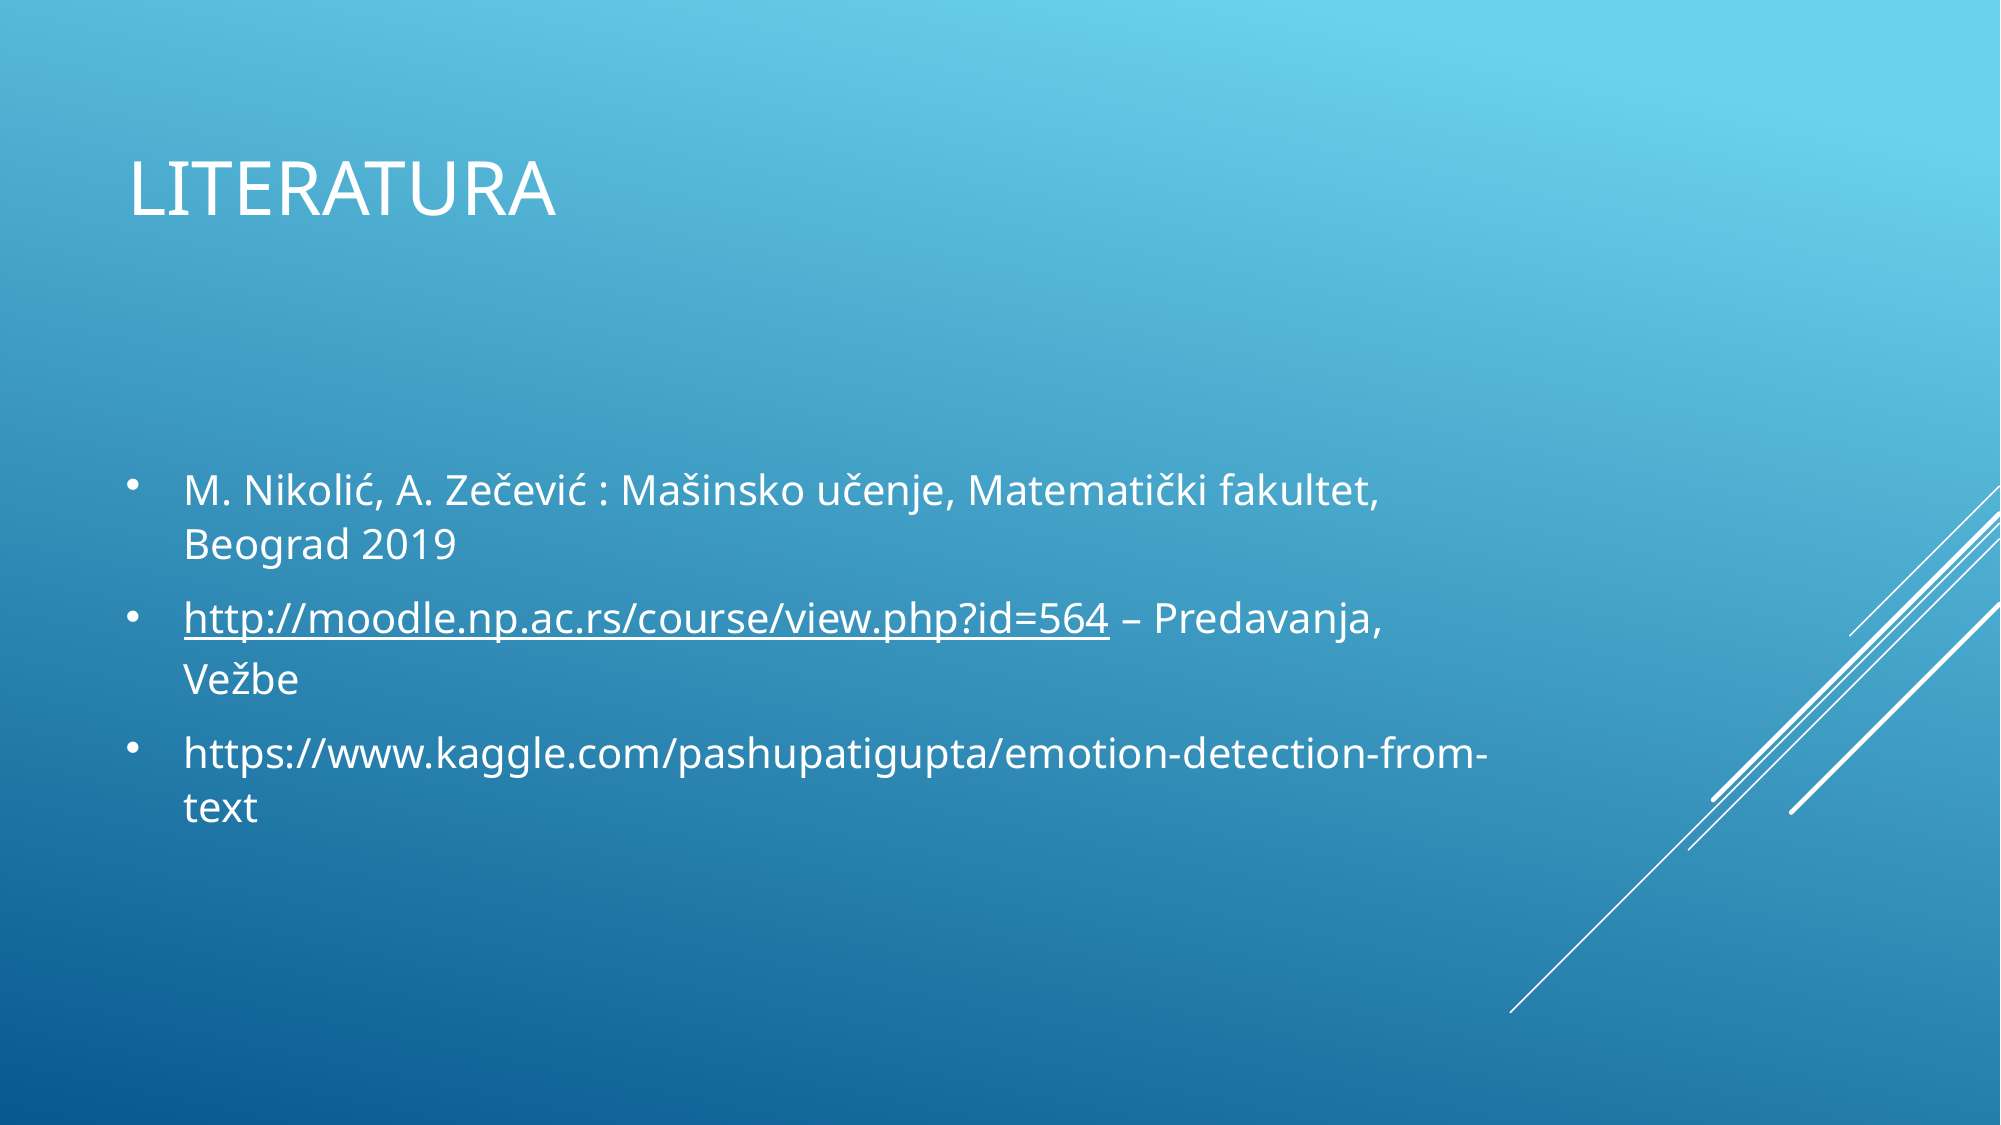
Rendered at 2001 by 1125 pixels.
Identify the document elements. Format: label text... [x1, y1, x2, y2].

list M. Nikolić, A. Zečević : Mašinsko učenje, Matematički fakultet, Beograd 2019 http://moodle.np.ac.rs/course/view.php?id=564 – Predavanja, Vežbe https://www.kaggle.com/pashupatigupta/emotion-detection-from-text [112, 349, 1513, 943]
title LITERATURA [112, 61, 1513, 310]
